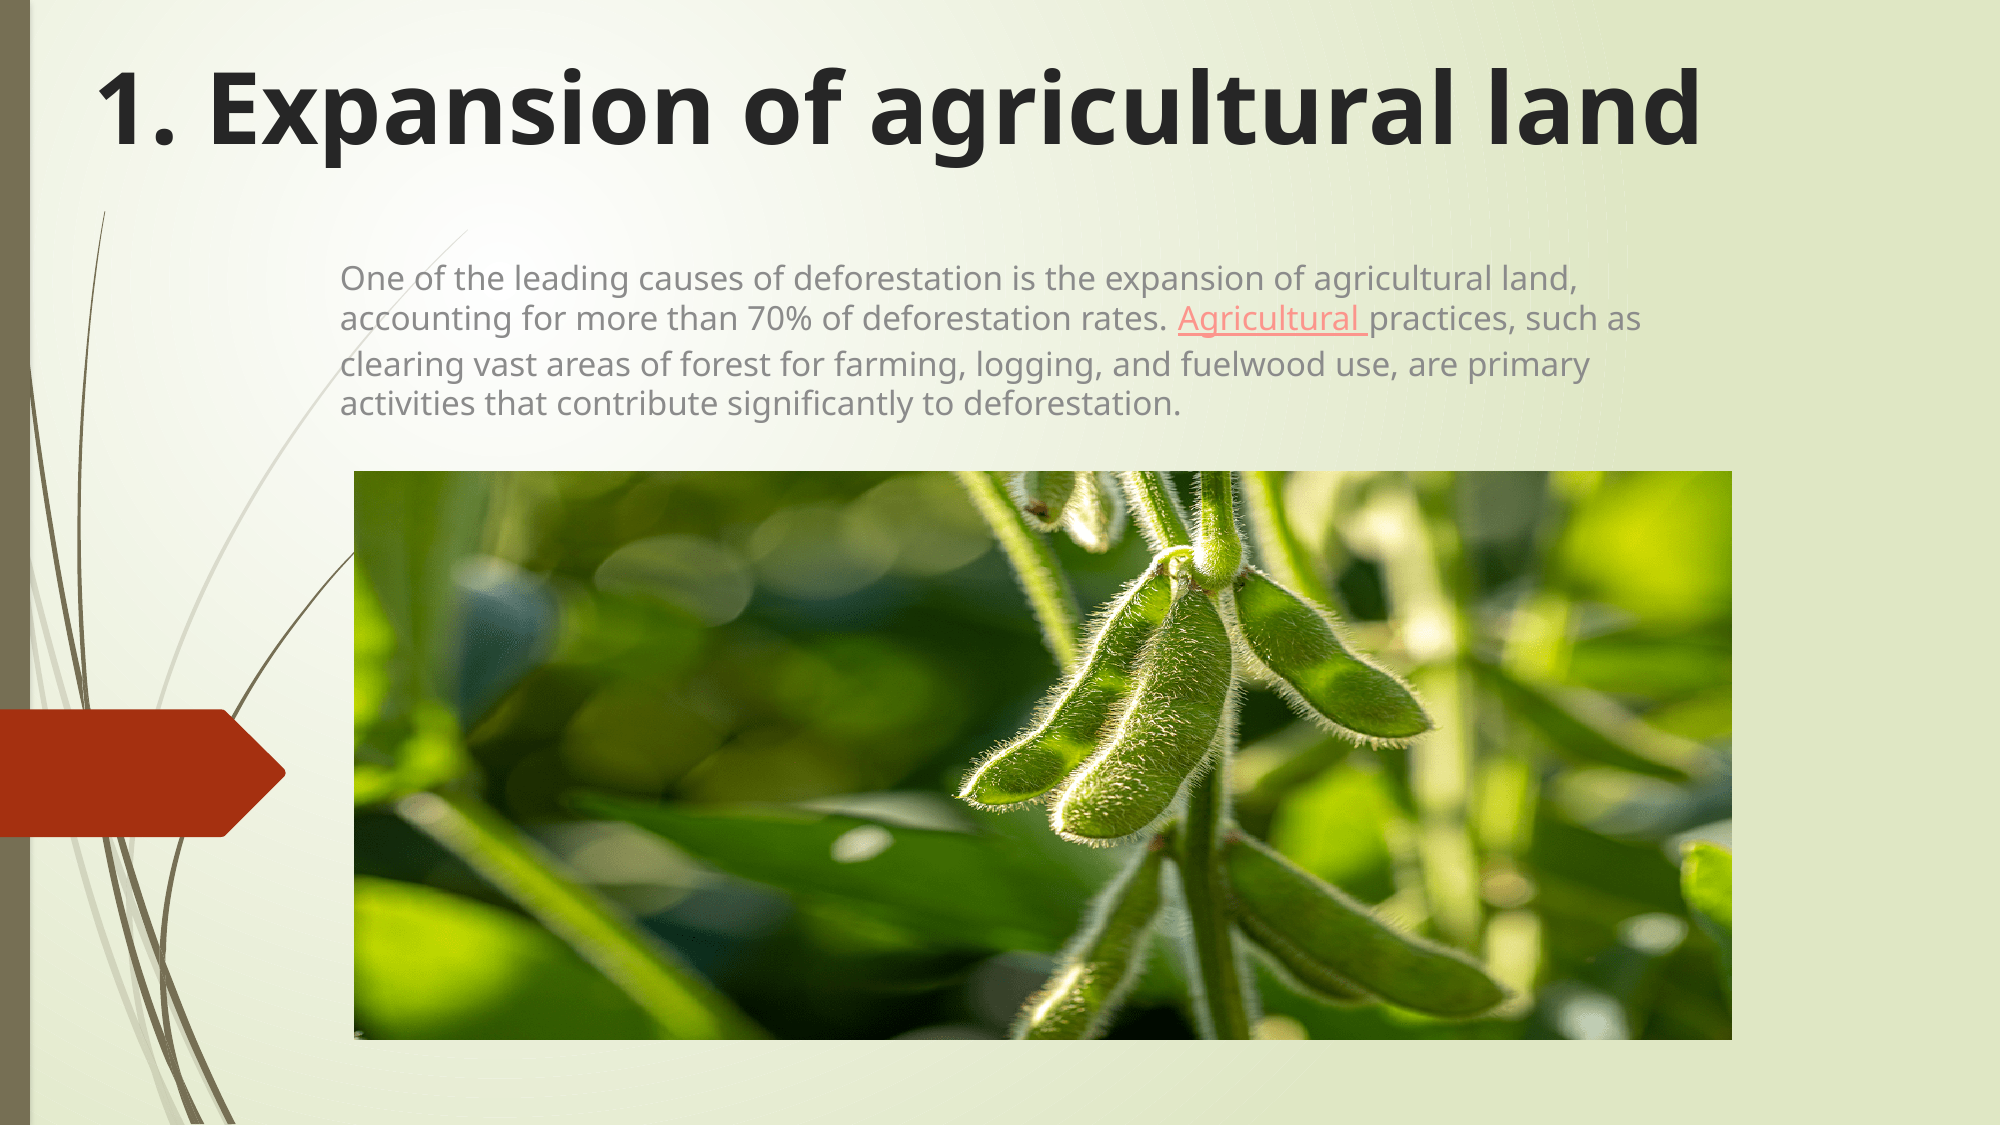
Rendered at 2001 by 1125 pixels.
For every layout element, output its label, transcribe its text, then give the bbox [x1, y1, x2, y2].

picture [354, 470, 1732, 1040]
title 1. Expansion of agricultural land [78, 0, 1750, 293]
subtitle One of the leading causes of deforestation is the expansion of agricultural land, accounting for more than 70% of deforestation rates. Agricultural practices, such as clearing vast areas of forest for farming, logging, and fuelwood use, are primary activities that contribute significantly to deforestation. [249, 249, 1750, 863]
